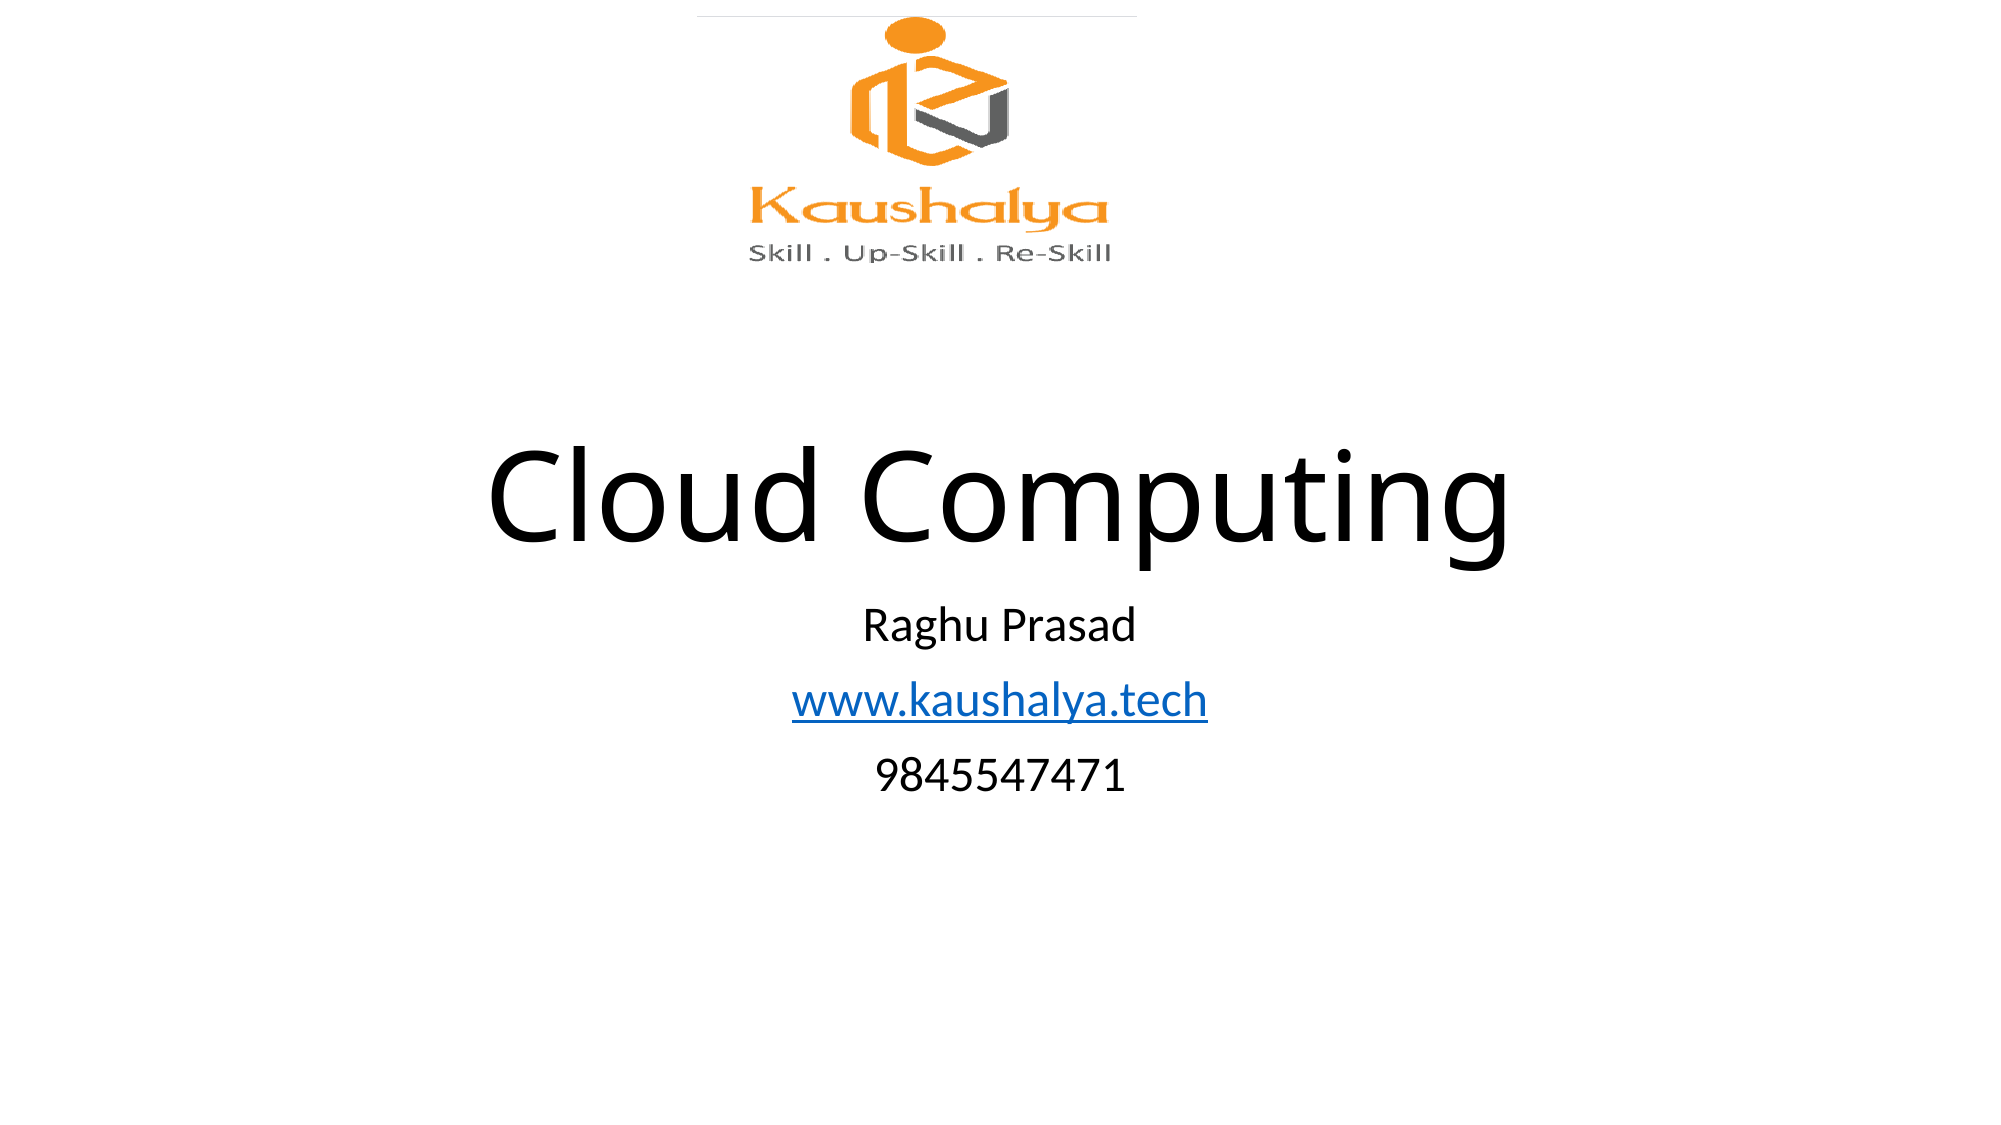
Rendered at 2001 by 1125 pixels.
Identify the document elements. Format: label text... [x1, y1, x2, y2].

picture [697, 16, 1137, 263]
subtitle Raghu Prasad www.kaushalya.tech 9845547471 [0, 590, 2000, 863]
title Cloud Computing [0, 184, 2000, 576]
